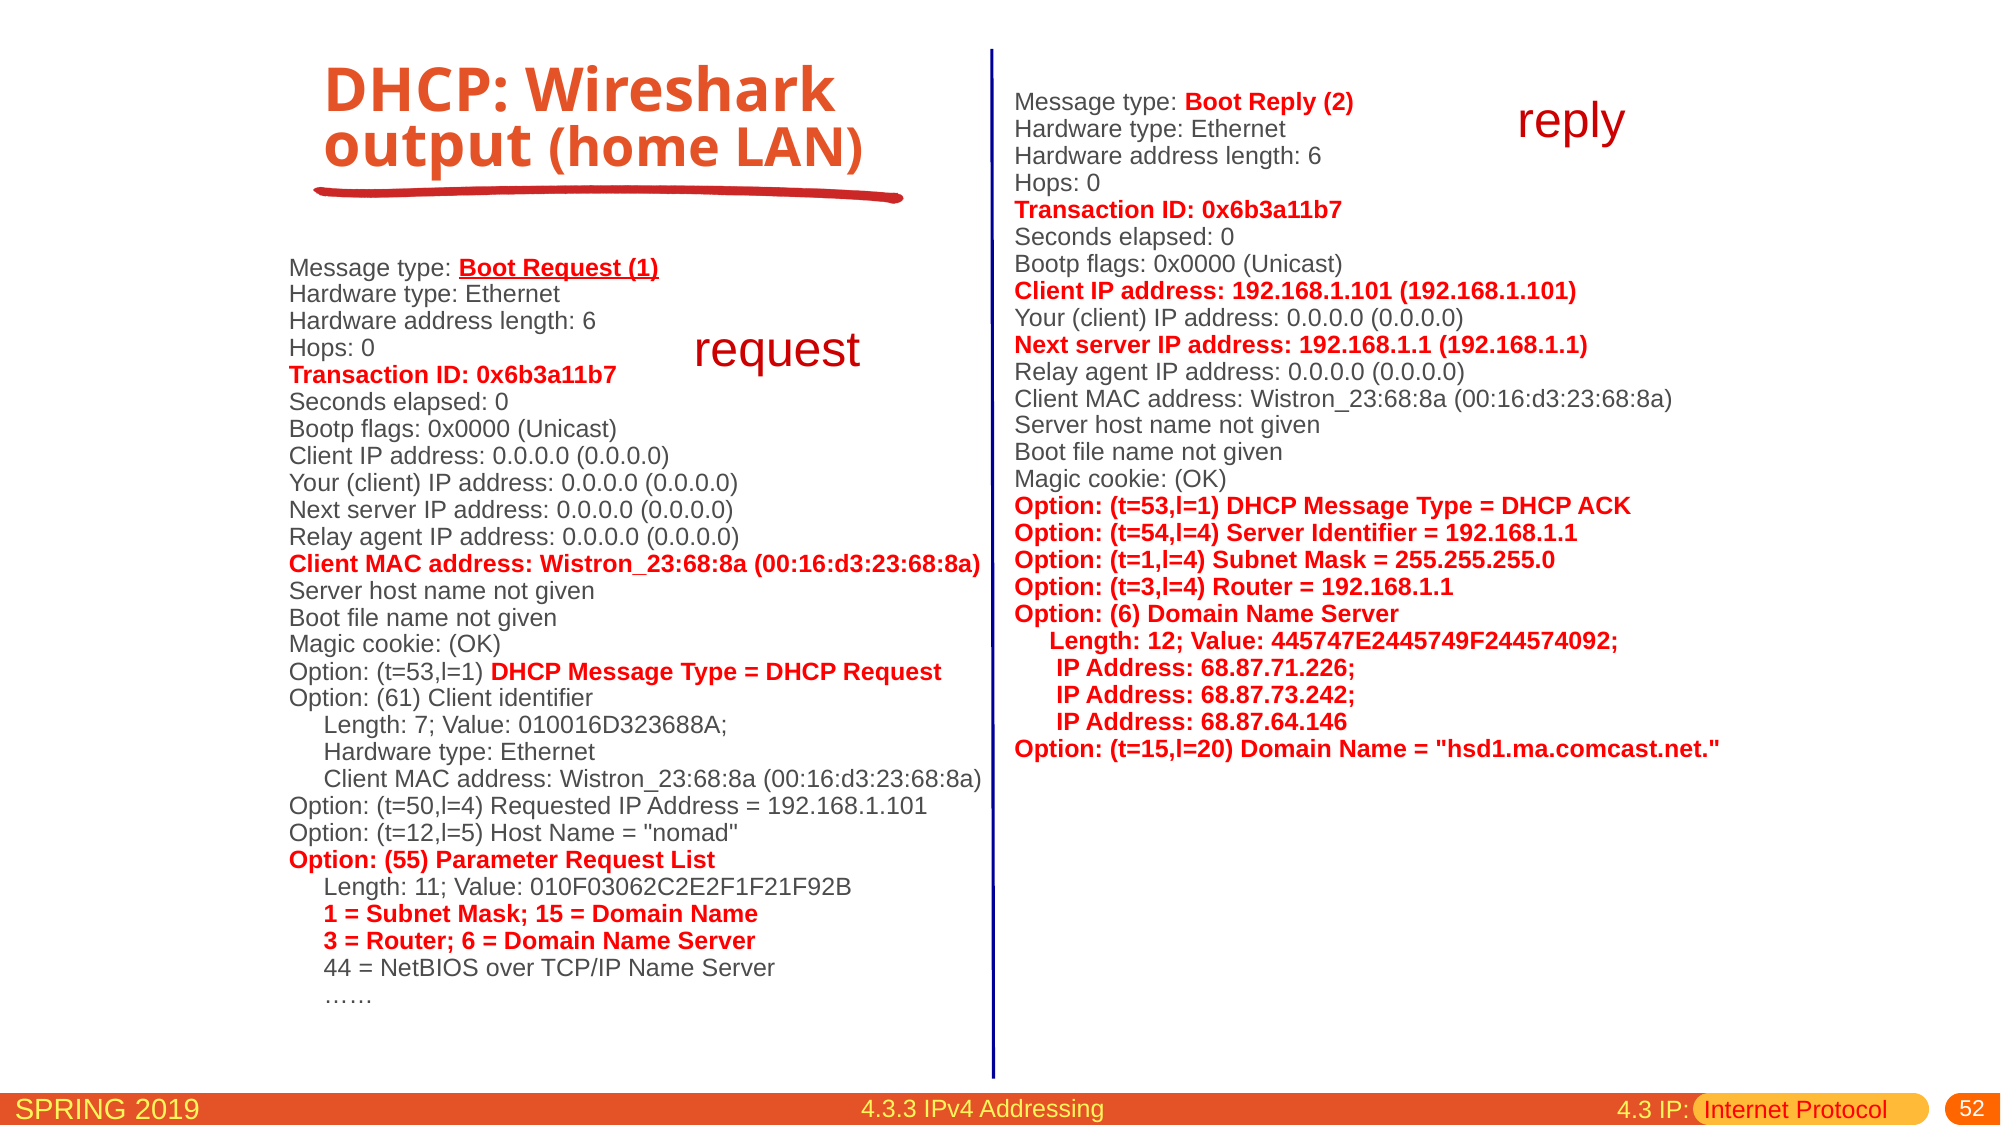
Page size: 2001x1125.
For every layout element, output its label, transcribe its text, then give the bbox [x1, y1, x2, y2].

text_box 4.3 IP: Internet Protocol [1602, 1086, 1934, 1125]
text_box request [678, 309, 876, 385]
text_box Message type: Boot Request (1) Hardware type: Ethernet Hardware address length: 6 Hops: 0 Transaction ID: 0x6b3a11b7 Seconds elapsed: 0 Bootp flags: 0x0000 (Unicast) Client IP address: 0.0.0.0 (0.0.0.0) Your (client) IP address: 0.0.0.0 (0.0.0.0) Next server IP address: 0.0.0.0 (0.0.0.0) Relay agent IP address: 0.0.0.0 (0.0.0.0) Client MAC address: Wistron_23:68:8a (00:16:d3:23:68:8a) Server host name not given Boot file name not given Magic cookie: (OK) Option: (t=53,l=1) DHCP Message Type = DHCP Request Option: (61) Client identifier Length: 7; Value: 010016D323688A; Hardware type: Ethernet Client MAC address: Wistron_23:68:8a (00:16:d3:23:68:8a) Option: (t=50,l=4) Requested IP Address = 192.168.1.101 Option: (t=12,l=5) Host Name = "nomad" Option: (55) Parameter Request List Length: 11; Value: 010F03062C2E2F1F21F92B 1 = Subnet Mask; 15 = Domain Name 3 = Router; 6 = Domain Name Server 44 = NetBIOS over TCP/IP Name Server …… [273, 247, 999, 1016]
picture [309, 180, 911, 210]
text_box 4.3.3 IPv4 Addressing [846, 1085, 1281, 1125]
title DHCP: Wireshark output (home LAN) [308, 28, 917, 217]
text_box Message type: Boot Reply (2) Hardware type: Ethernet Hardware address length: 6 Hops: 0 Transaction ID: 0x6b3a11b7 Seconds elapsed: 0 Bootp flags: 0x0000 (Unicast) Client IP address: 192.168.1.101 (192.168.1.101) Your (client) IP address: 0.0.0.0 (0.0.0.0) Next server IP address: 192.168.1.1 (192.168.1.1) Relay agent IP address: 0.0.0.0 (0.0.0.0) Client MAC address: Wistron_23:68:8a (00:16:d3:23:68:8a) Server host name not given Boot file name not given Magic cookie: (OK) Option: (t=53,l=1) DHCP Message Type = DHCP ACK Option: (t=54,l=4) Server Identifier = 192.168.1.1 Option: (t=1,l=4) Subnet Mask = 255.255.255.0 Option: (t=3,l=4) Router = 192.168.1.1 Option: (6) Domain Name Server Length: 12; Value: 445747E2445749F244574092; IP Address: 68.87.71.226; IP Address: 68.87.73.242; IP Address: 68.87.64.146 Option: (t=15,l=20) Domain Name = "hsd1.ma.comcast.net." [999, 81, 1737, 793]
text_box reply [1502, 79, 1641, 155]
